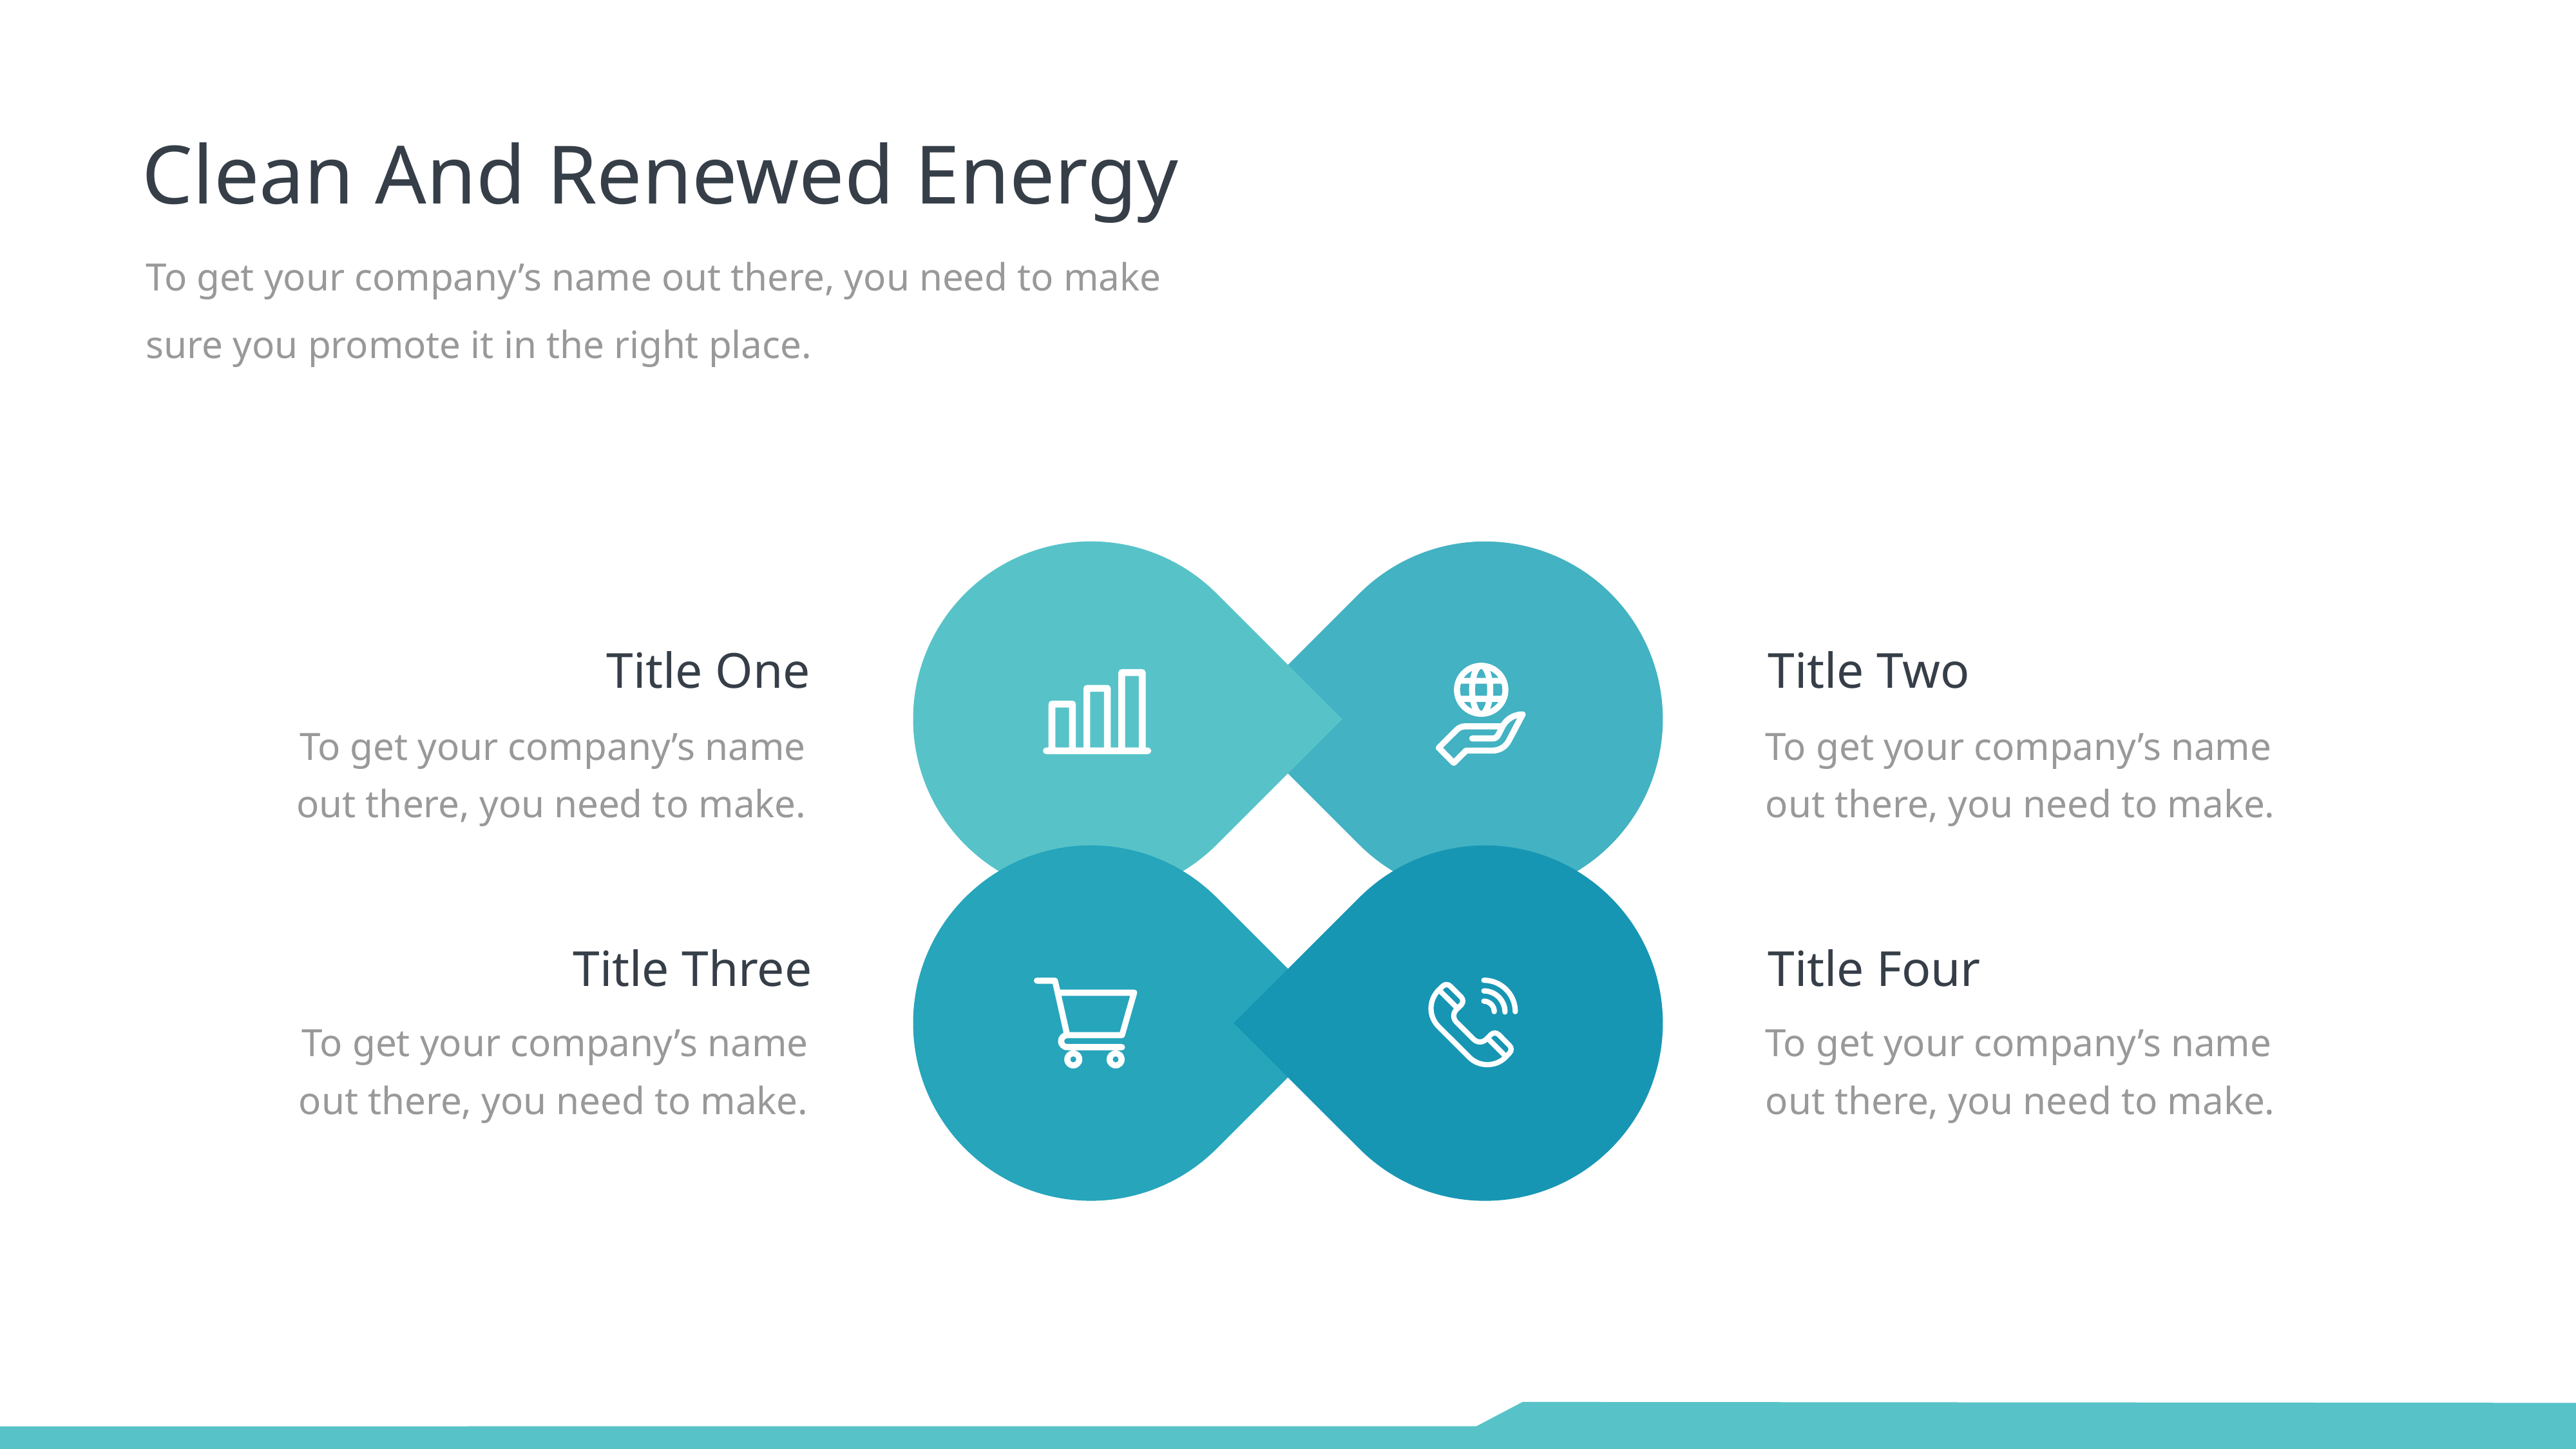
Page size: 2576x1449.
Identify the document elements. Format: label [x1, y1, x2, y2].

text_box [1043, 669, 1152, 755]
text_box [1033, 977, 1138, 1069]
text_box [245, 933, 822, 1122]
text_box [132, 118, 1481, 363]
text_box [912, 540, 1344, 871]
text_box [912, 844, 1288, 1202]
text_box [0, 1401, 2576, 1449]
text_box [1425, 977, 1518, 1068]
text_box [1756, 933, 2347, 1122]
text_box [1288, 540, 1664, 871]
text_box [243, 634, 820, 826]
text_box [1232, 844, 1664, 1202]
text_box [1435, 663, 1526, 766]
text_box [1756, 634, 2347, 826]
